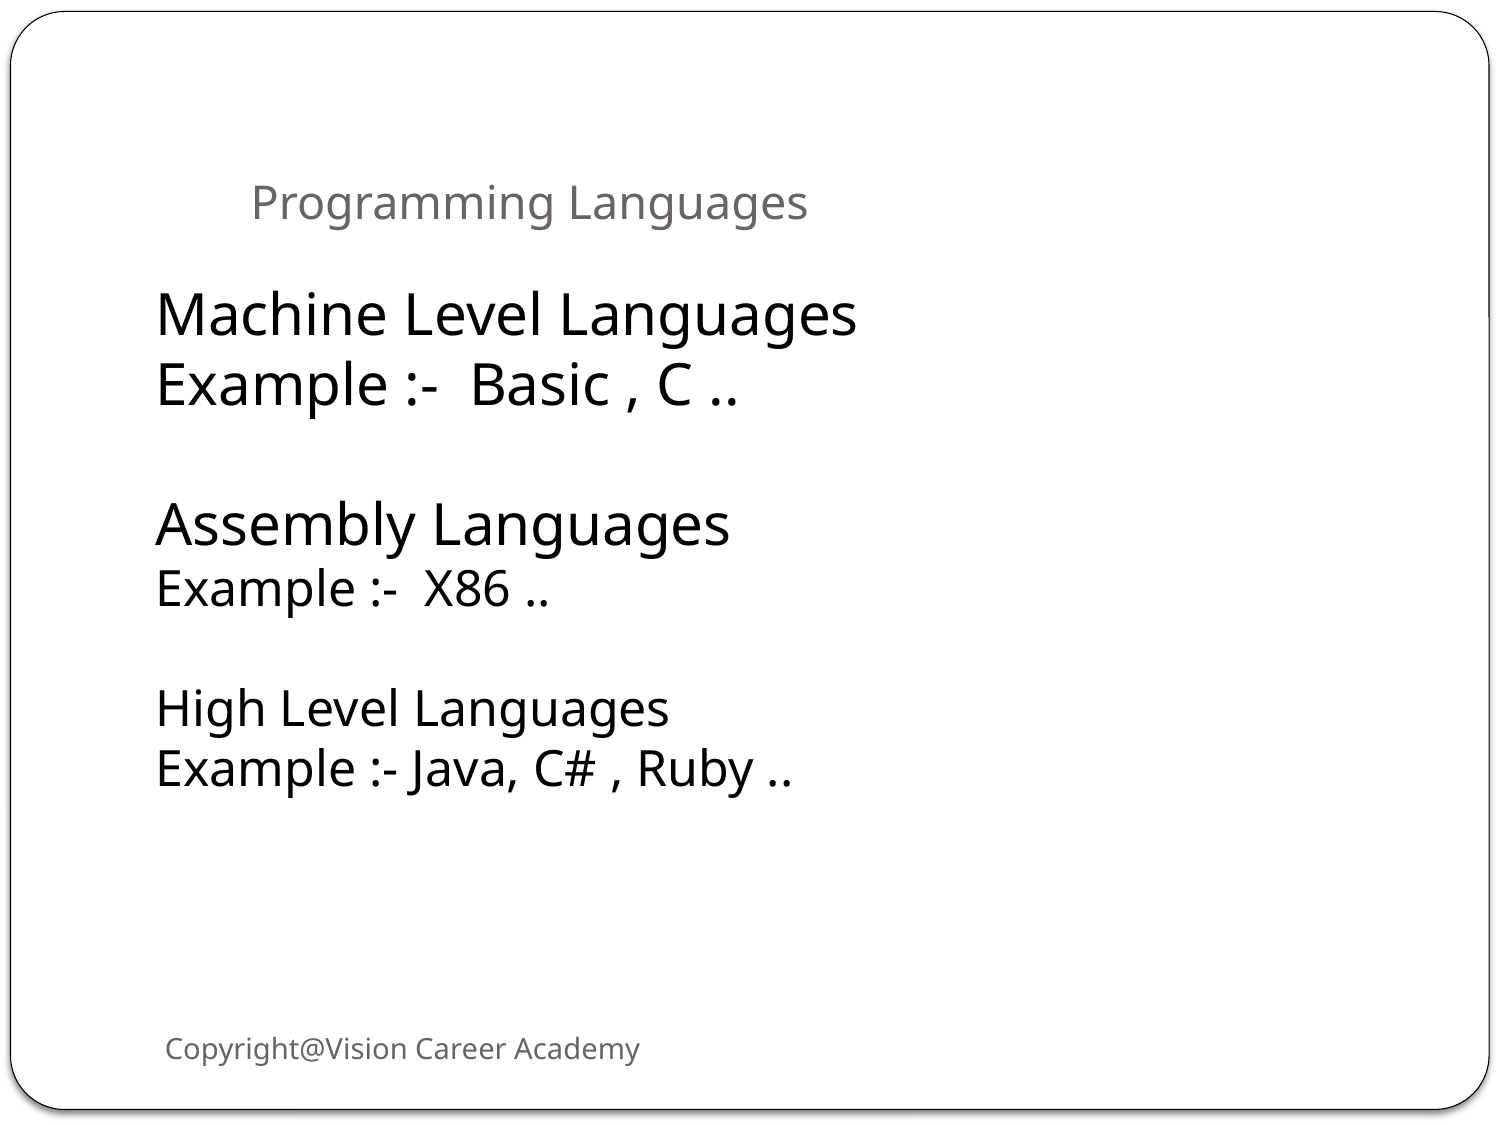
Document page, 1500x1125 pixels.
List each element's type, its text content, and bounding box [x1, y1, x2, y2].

text_box Machine Level Languages Example :- Basic , C .. Assembly Languages Example :- X86 .. High Level Languages Example :- Java, C# , Ruby .. [140, 269, 1207, 895]
title Programming Languages [199, 164, 1175, 269]
footer Copyright@Vision Career Academy [150, 1012, 800, 1088]
